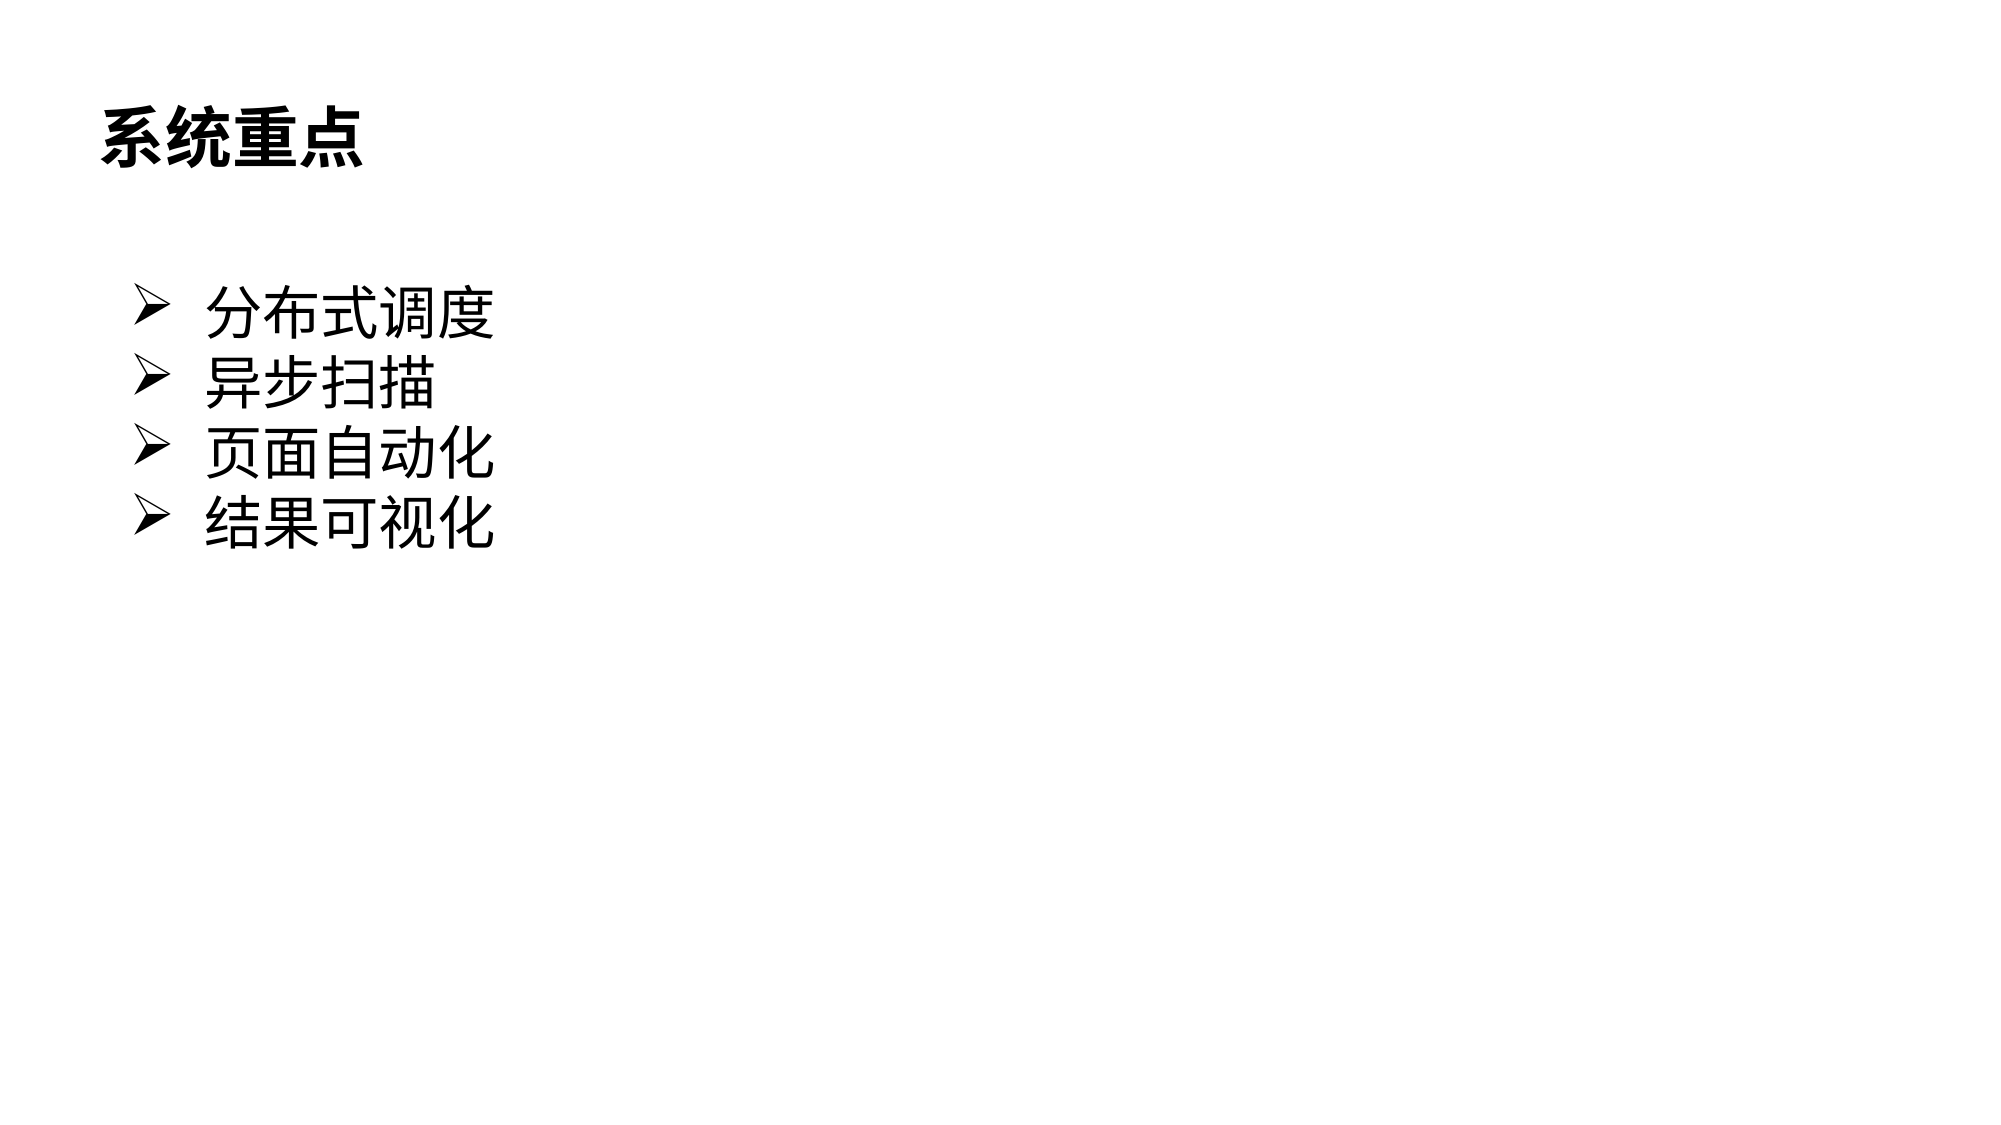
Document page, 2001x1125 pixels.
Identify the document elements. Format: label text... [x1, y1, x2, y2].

title 系统重点 [83, 67, 1466, 185]
text_box 分布式调度 异步扫描 页面自动化 结果可视化 [114, 268, 798, 564]
